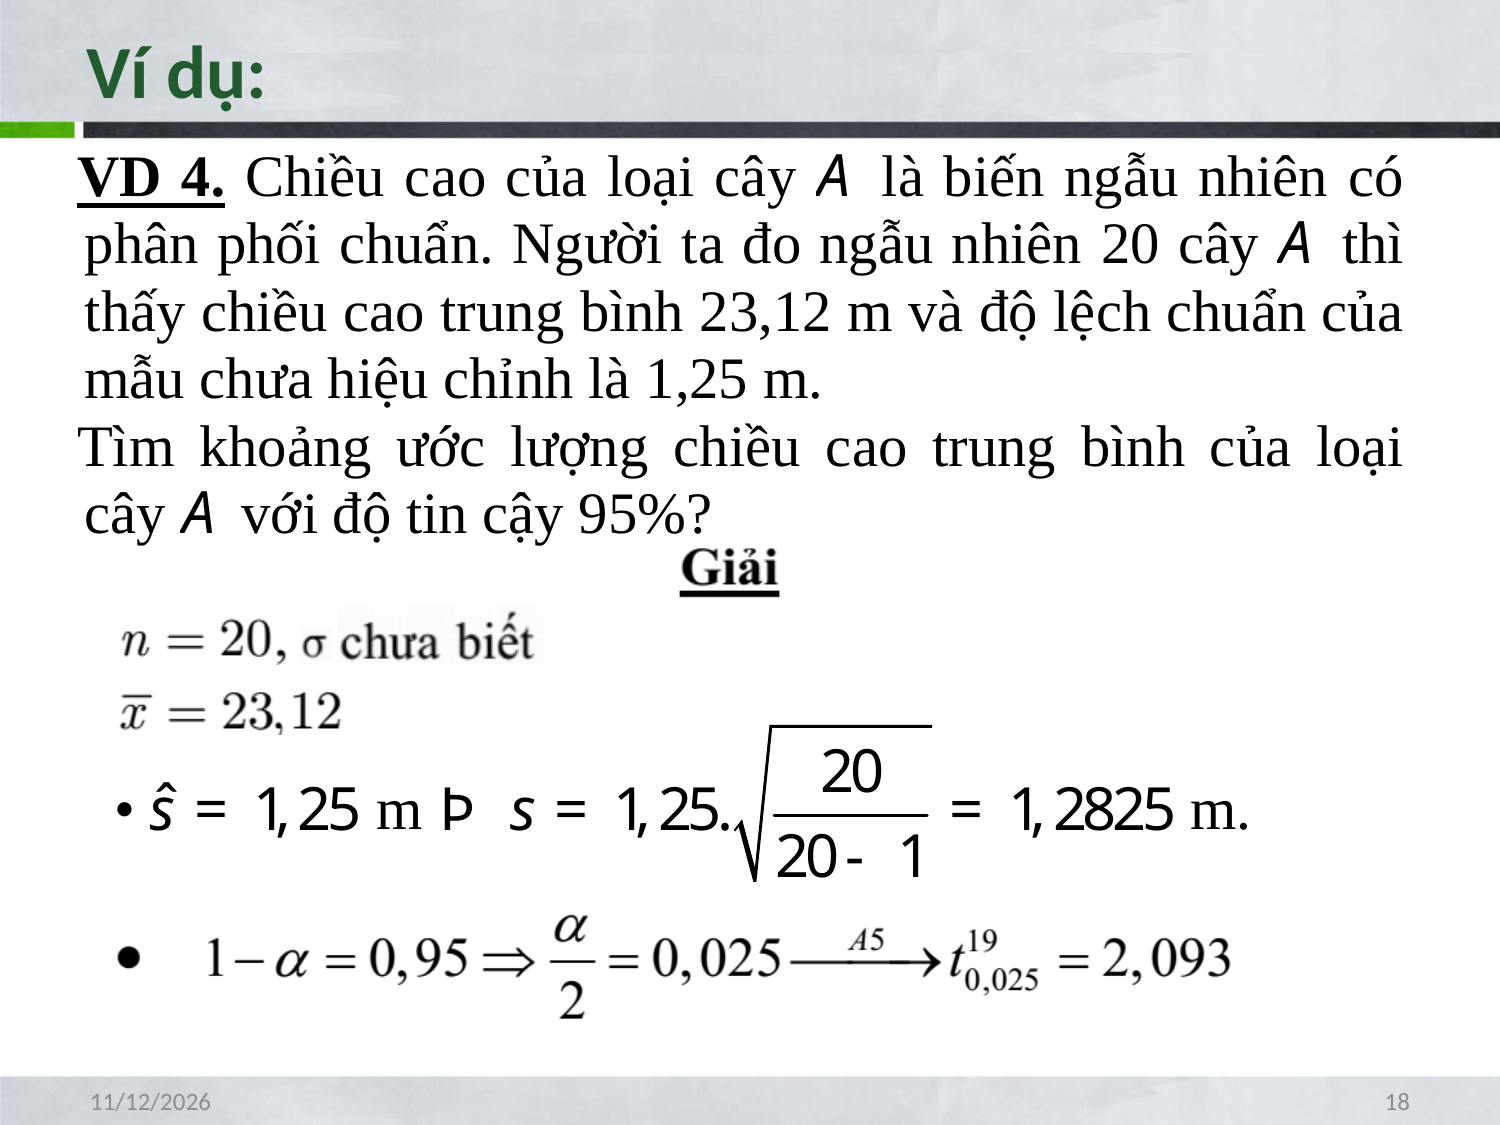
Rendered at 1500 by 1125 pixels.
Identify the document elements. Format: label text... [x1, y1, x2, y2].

slide_number 18 [1074, 1074, 1425, 1125]
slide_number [75, 1074, 425, 1125]
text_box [110, 606, 545, 666]
picture [0, 0, 1500, 1125]
title Ví dụ: [71, 12, 1450, 125]
